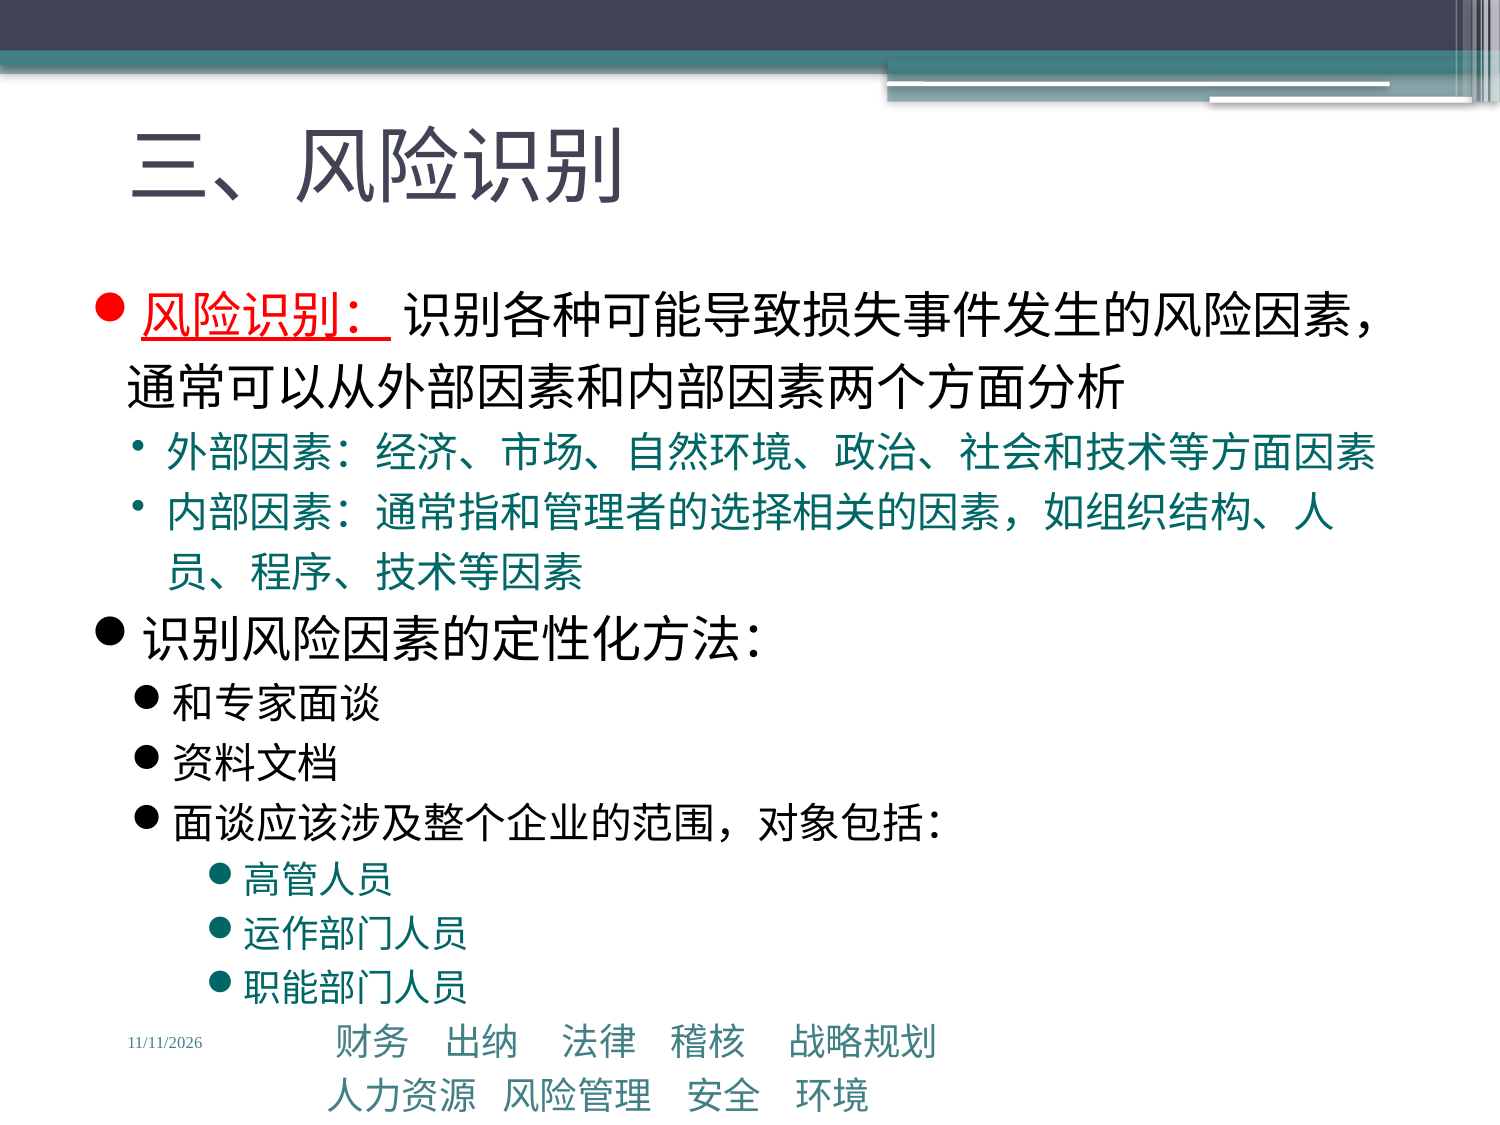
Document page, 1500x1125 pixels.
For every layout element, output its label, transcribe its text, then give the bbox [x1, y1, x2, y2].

text_box 风险识别： 识别各种可能导致损失事件发生的风险因素，通常可以从外部因素和内部因素两个方面分析 外部因素：经济、市场、自然环境、政治、社会和技术等方面因素 内部因素：通常指和管理者的选择相关的因素，如组织结构、人员、程序、技术等因素 识别风险因素的定性化方法： 和专家面谈 资料文档 面谈应该涉及整个企业的范围，对象包括： 高管人员 运作部门人员 职能部门人员 财务 出纳 法律 稽核 战略规划 人力资源 风险管理 安全 环境 [76, 264, 1424, 1125]
title 三、风险识别 [112, 87, 1388, 239]
